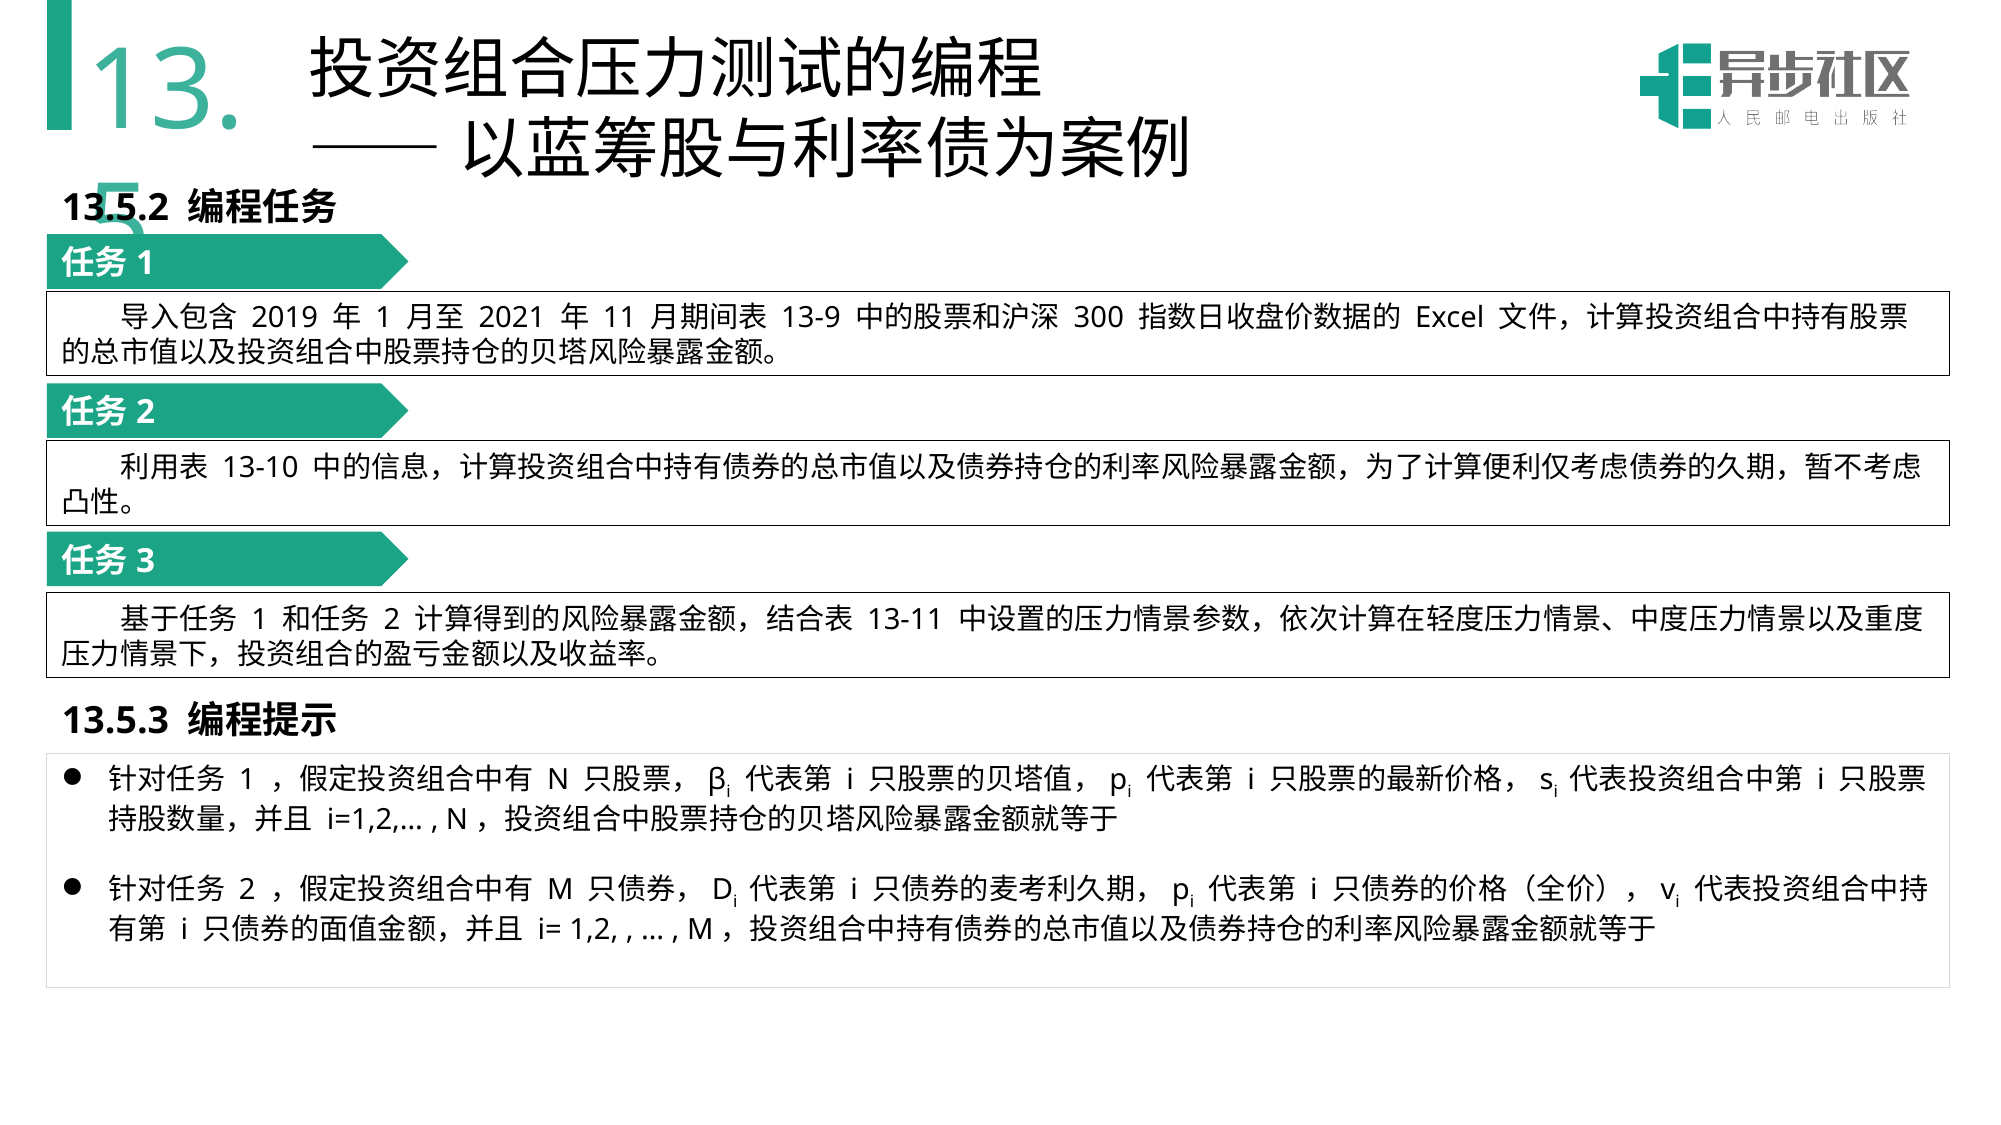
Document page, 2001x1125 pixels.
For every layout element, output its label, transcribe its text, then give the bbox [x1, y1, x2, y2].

text_box 投资组合压力测试的编程 ——以蓝筹股与利率债为案例 [294, 18, 1620, 194]
text_box 任务3 [46, 531, 409, 587]
text_box 利用表 13-10 中的信息，计算投资组合中持有债券的总市值以及债券持仓的利率风险暴露金额，为了计算便利仅考虑债券的久期，暂不考虑凸性。 [46, 440, 1950, 526]
text_box 任务2 [46, 383, 409, 438]
text_box 基于任务 1 和任务 2 计算得到的风险暴露金额，结合表 13-11 中设置的压力情景参数，依次计算在轻度压力情景、中度压力情景以及重度压力情景下，投资组合的盈亏金额以及收益率。 [46, 592, 1950, 678]
text_box 导入包含 2019 年 1 月至 2021 年 11 月期间表 13-9 中的股票和沪深 300 指数日收盘价数据的 Excel 文件，计算投资组合中持有股票的总市值以及投资组合中股票持仓的贝塔风险暴露金额。 [46, 291, 1950, 376]
text_box 任务1 [46, 234, 409, 289]
text_box 13.5.3 编程提示 [47, 688, 469, 749]
text_box 13.5.2 编程任务 [47, 175, 469, 236]
text_box 13.5 [71, 8, 307, 175]
text_box [46, 0, 73, 131]
picture [1639, 36, 1920, 141]
